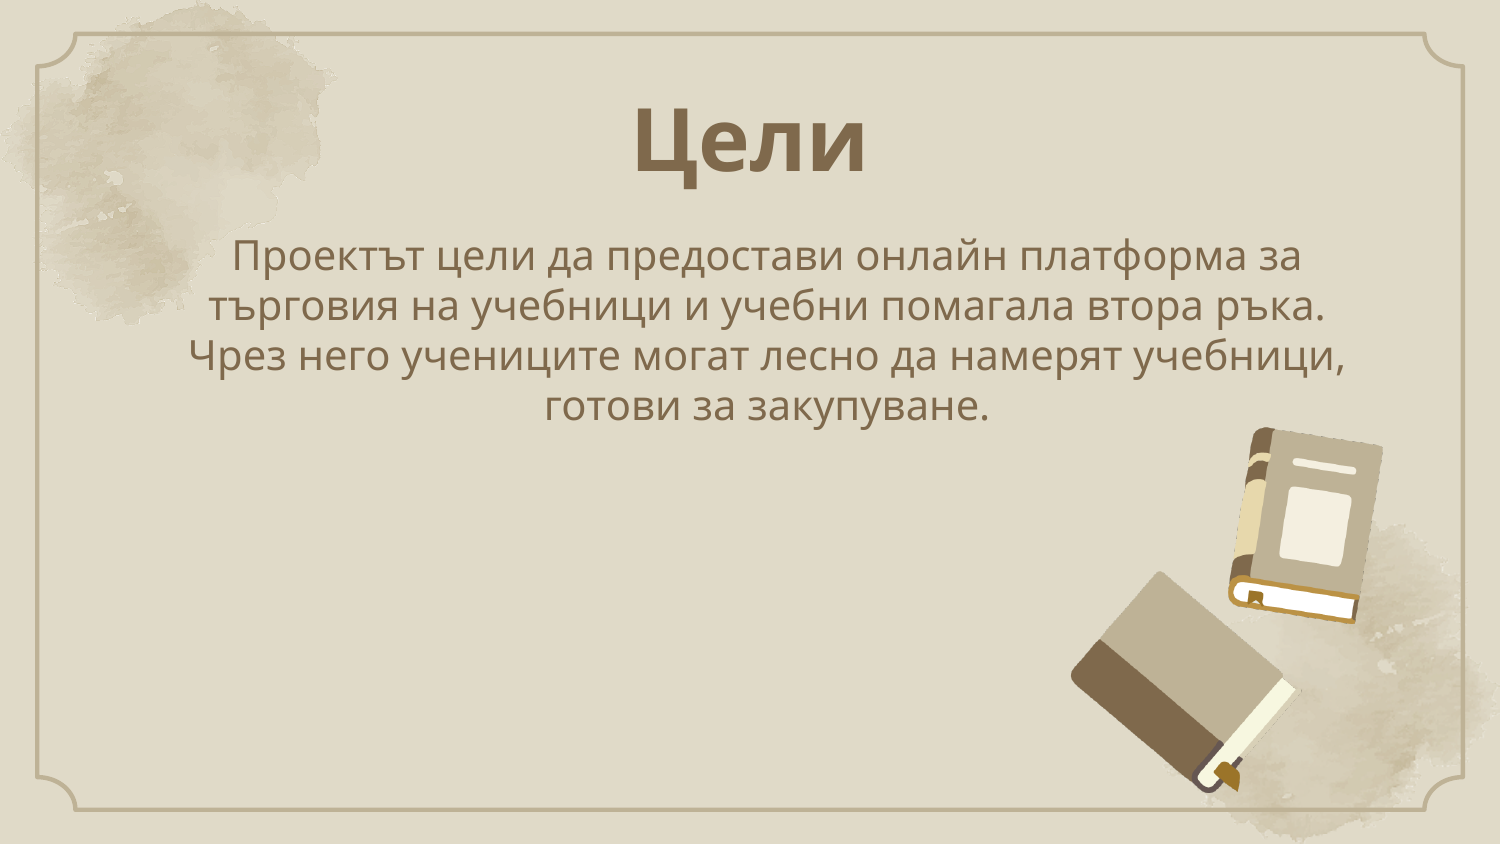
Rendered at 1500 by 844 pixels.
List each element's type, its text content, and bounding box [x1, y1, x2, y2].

list Проектът цели да предостави онлайн платформа за търговия на учебници и учебни помагала втора ръка. Чрез него учениците могат лесно да намерят учебници, готови за закупуване. [127, 213, 1383, 428]
title Цели [117, 89, 1383, 183]
picture [1070, 427, 1384, 793]
